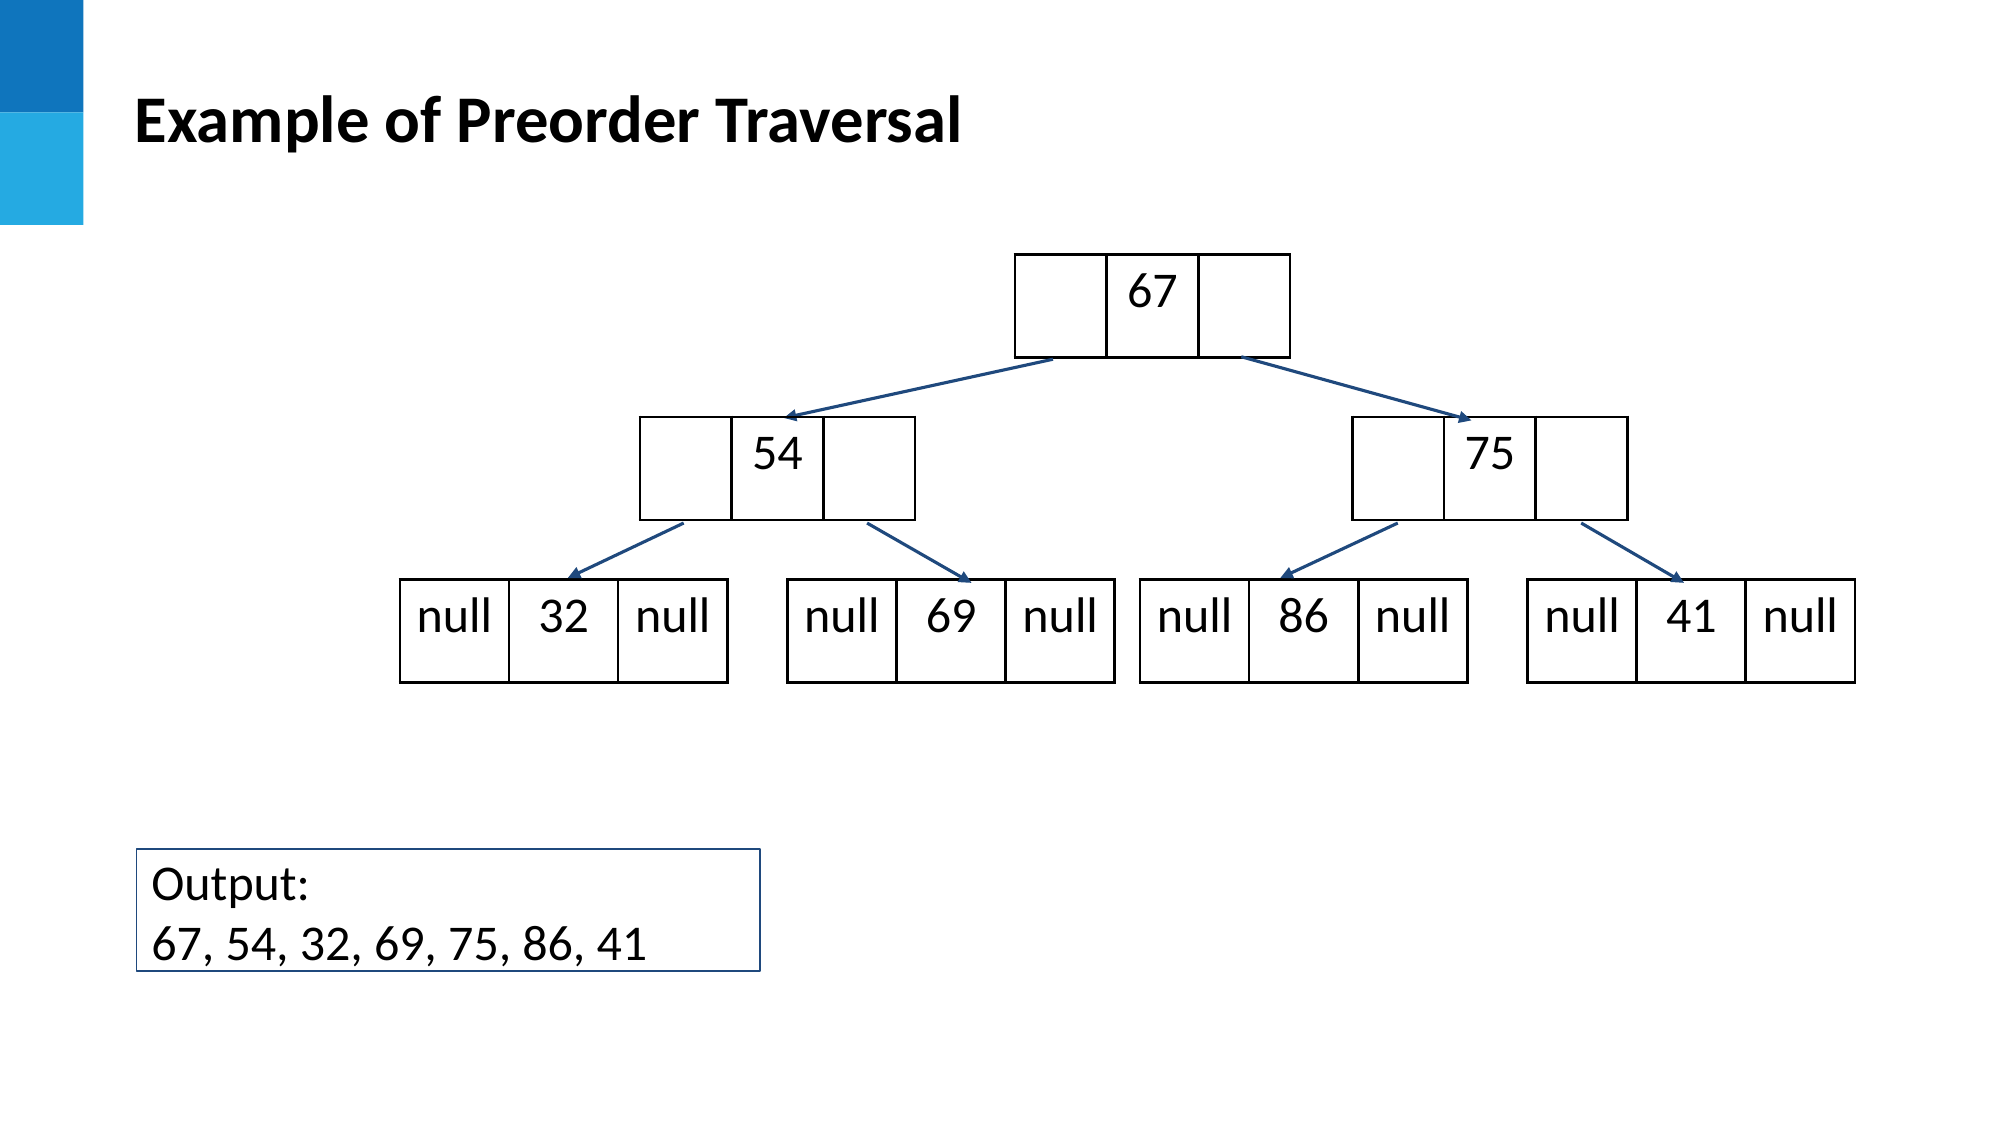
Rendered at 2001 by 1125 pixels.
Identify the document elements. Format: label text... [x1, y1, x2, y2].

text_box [567, 522, 684, 579]
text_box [866, 522, 972, 584]
table_header [825, 426, 914, 519]
table_header 54 [733, 418, 822, 519]
table_header [641, 418, 730, 519]
table_header null [789, 581, 895, 681]
table_header 75 [1445, 418, 1534, 519]
table_header null [1360, 581, 1466, 681]
table_header null [1141, 581, 1248, 681]
table_header null [1529, 581, 1635, 681]
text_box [1580, 522, 1685, 584]
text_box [783, 358, 1054, 419]
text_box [1280, 522, 1398, 579]
table_header 41 [1638, 581, 1744, 681]
text_box Example of Preorder Traversal [119, 68, 1913, 164]
table_header [1537, 418, 1626, 519]
table_header null [1747, 581, 1854, 681]
table_header null [619, 581, 726, 681]
table_header [1200, 256, 1289, 356]
table_header 32 [510, 581, 617, 681]
table_header [1354, 429, 1443, 519]
table_header null [1007, 581, 1113, 681]
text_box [1240, 356, 1472, 421]
table_header 86 [1250, 581, 1357, 681]
table_header 67 [1108, 256, 1197, 356]
table_header [1016, 256, 1105, 356]
table_header null [401, 581, 508, 681]
text_box Output: 67, 54, 32, 69, 75, 86, 41 [136, 848, 761, 971]
table_header 69 [898, 581, 1004, 681]
